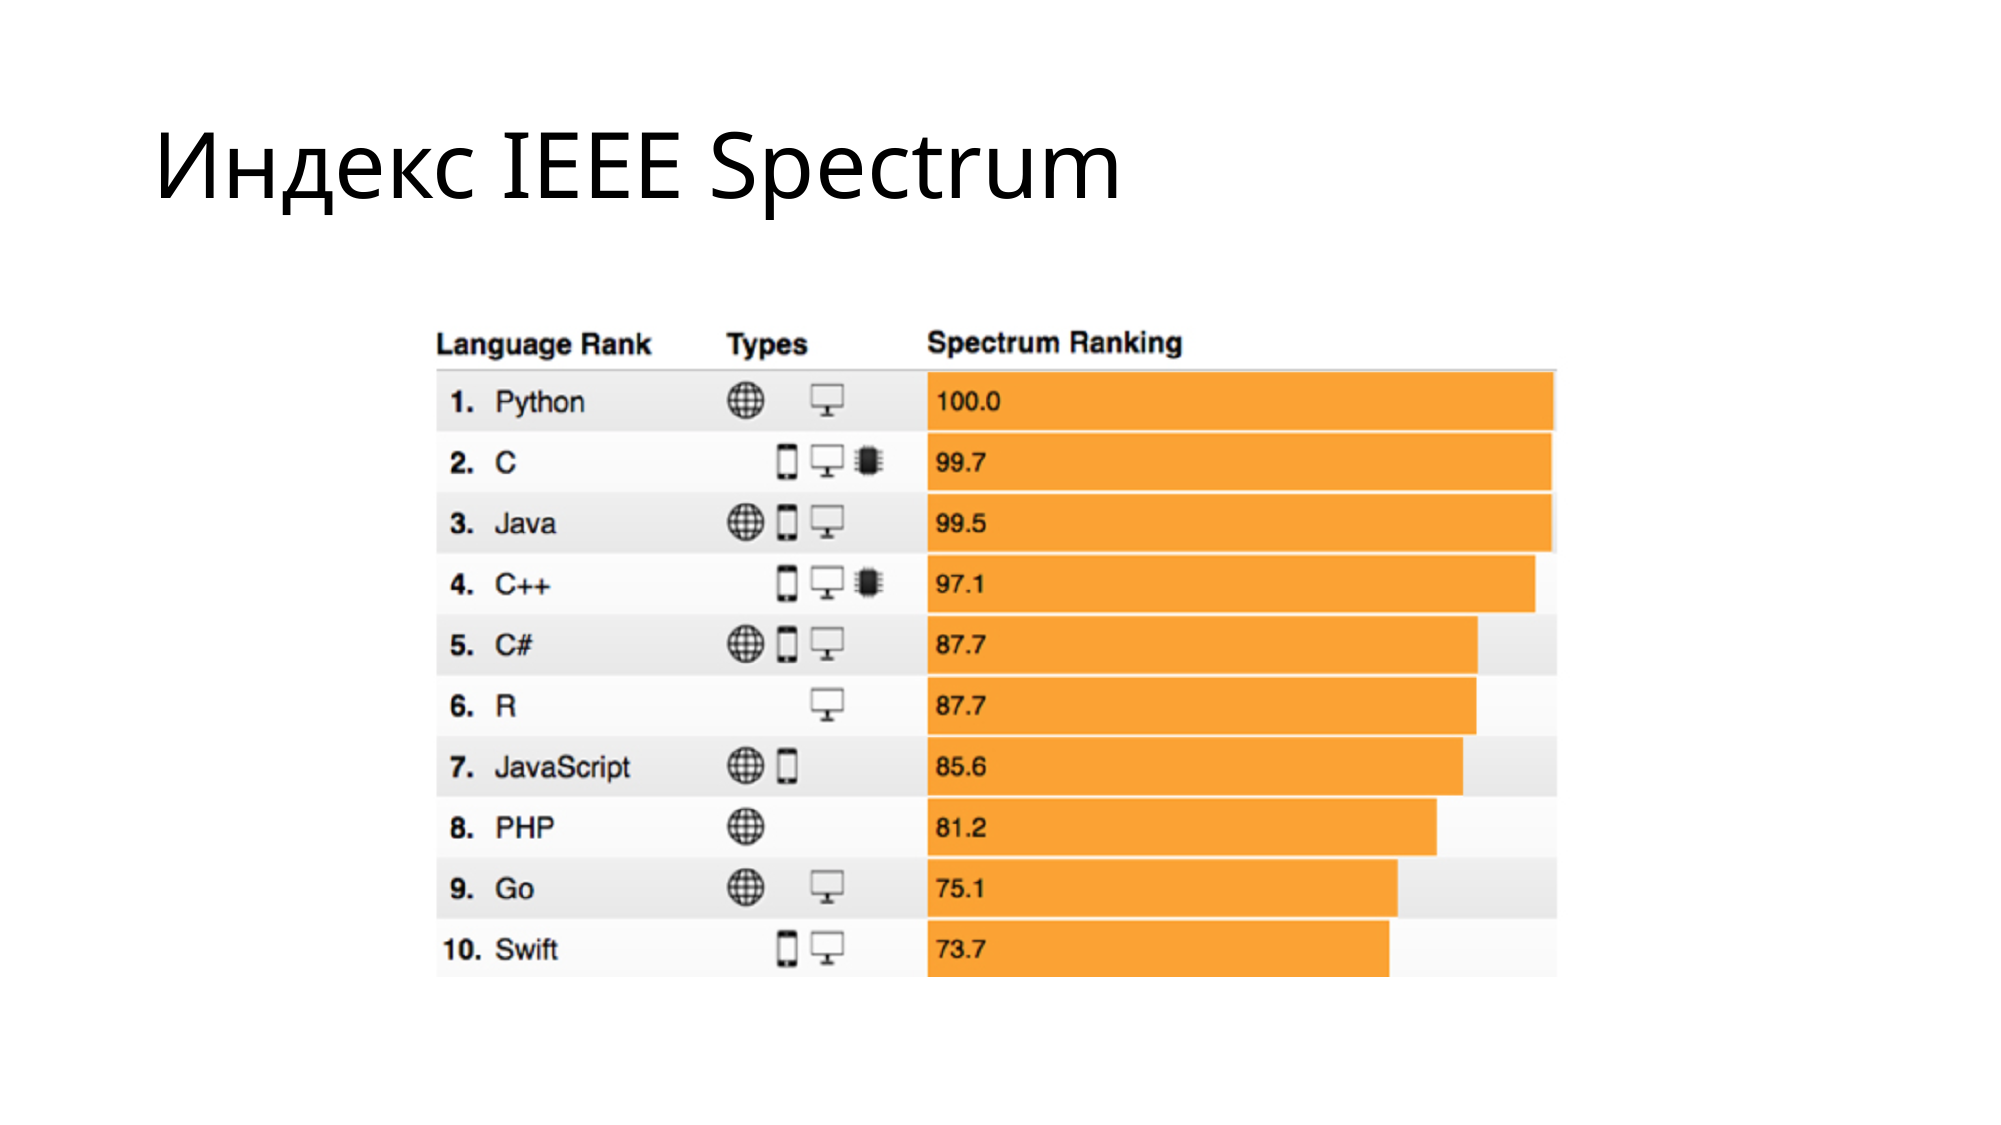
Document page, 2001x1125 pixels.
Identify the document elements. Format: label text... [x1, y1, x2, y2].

title Индекс IEEE Spectrum [137, 59, 1863, 278]
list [408, 299, 1592, 1014]
